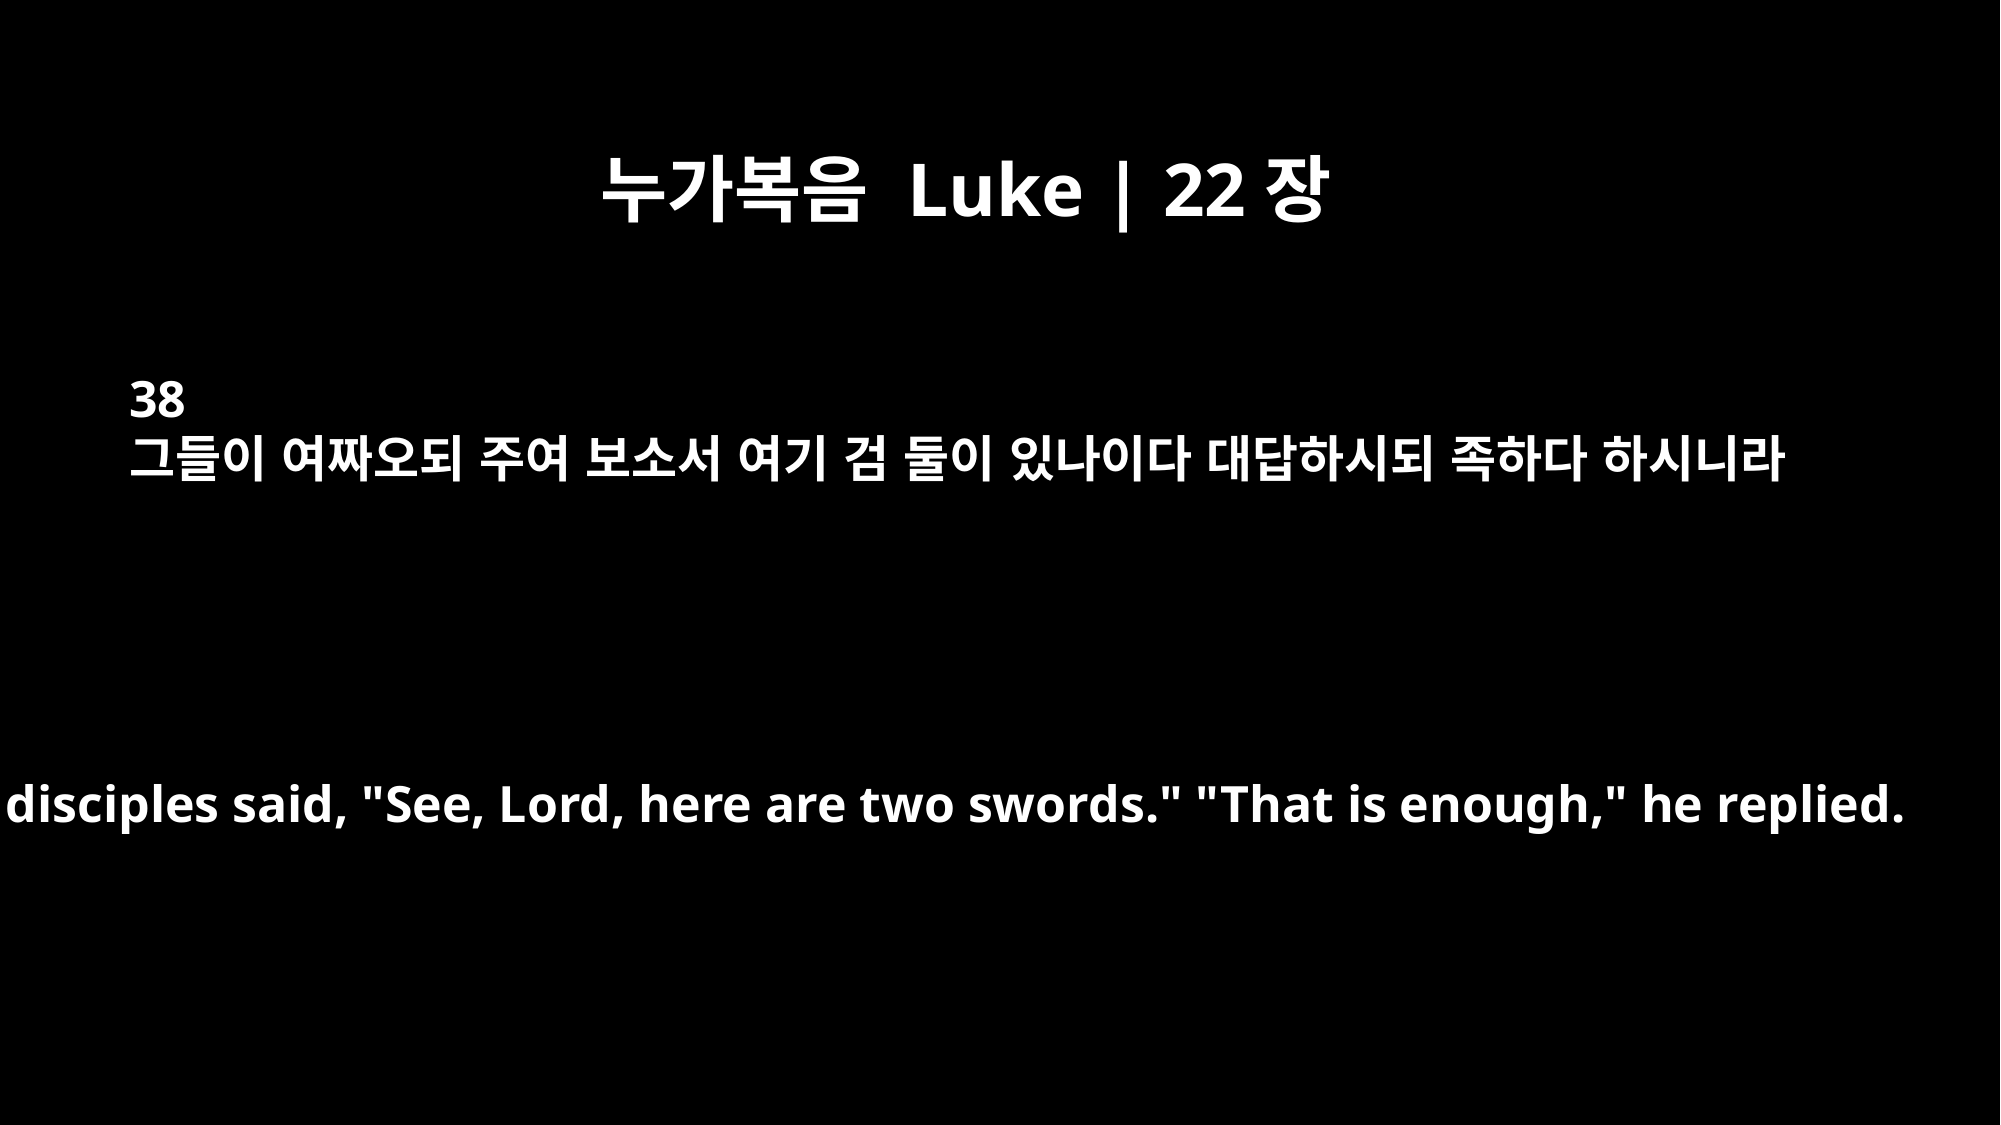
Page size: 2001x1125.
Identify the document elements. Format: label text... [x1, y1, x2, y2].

text_box 38 그들이 여짜오되 주여 보소서 여기 검 둘이 있나이다 대답하시되 족하다 하시니라 [114, 359, 1803, 495]
text_box The disciples said, "See, Lord, here are two swords." "That is enough," he replied. [0, 764, 1921, 840]
text_box 누가복음 Luke | 22장 [585, 136, 1347, 239]
